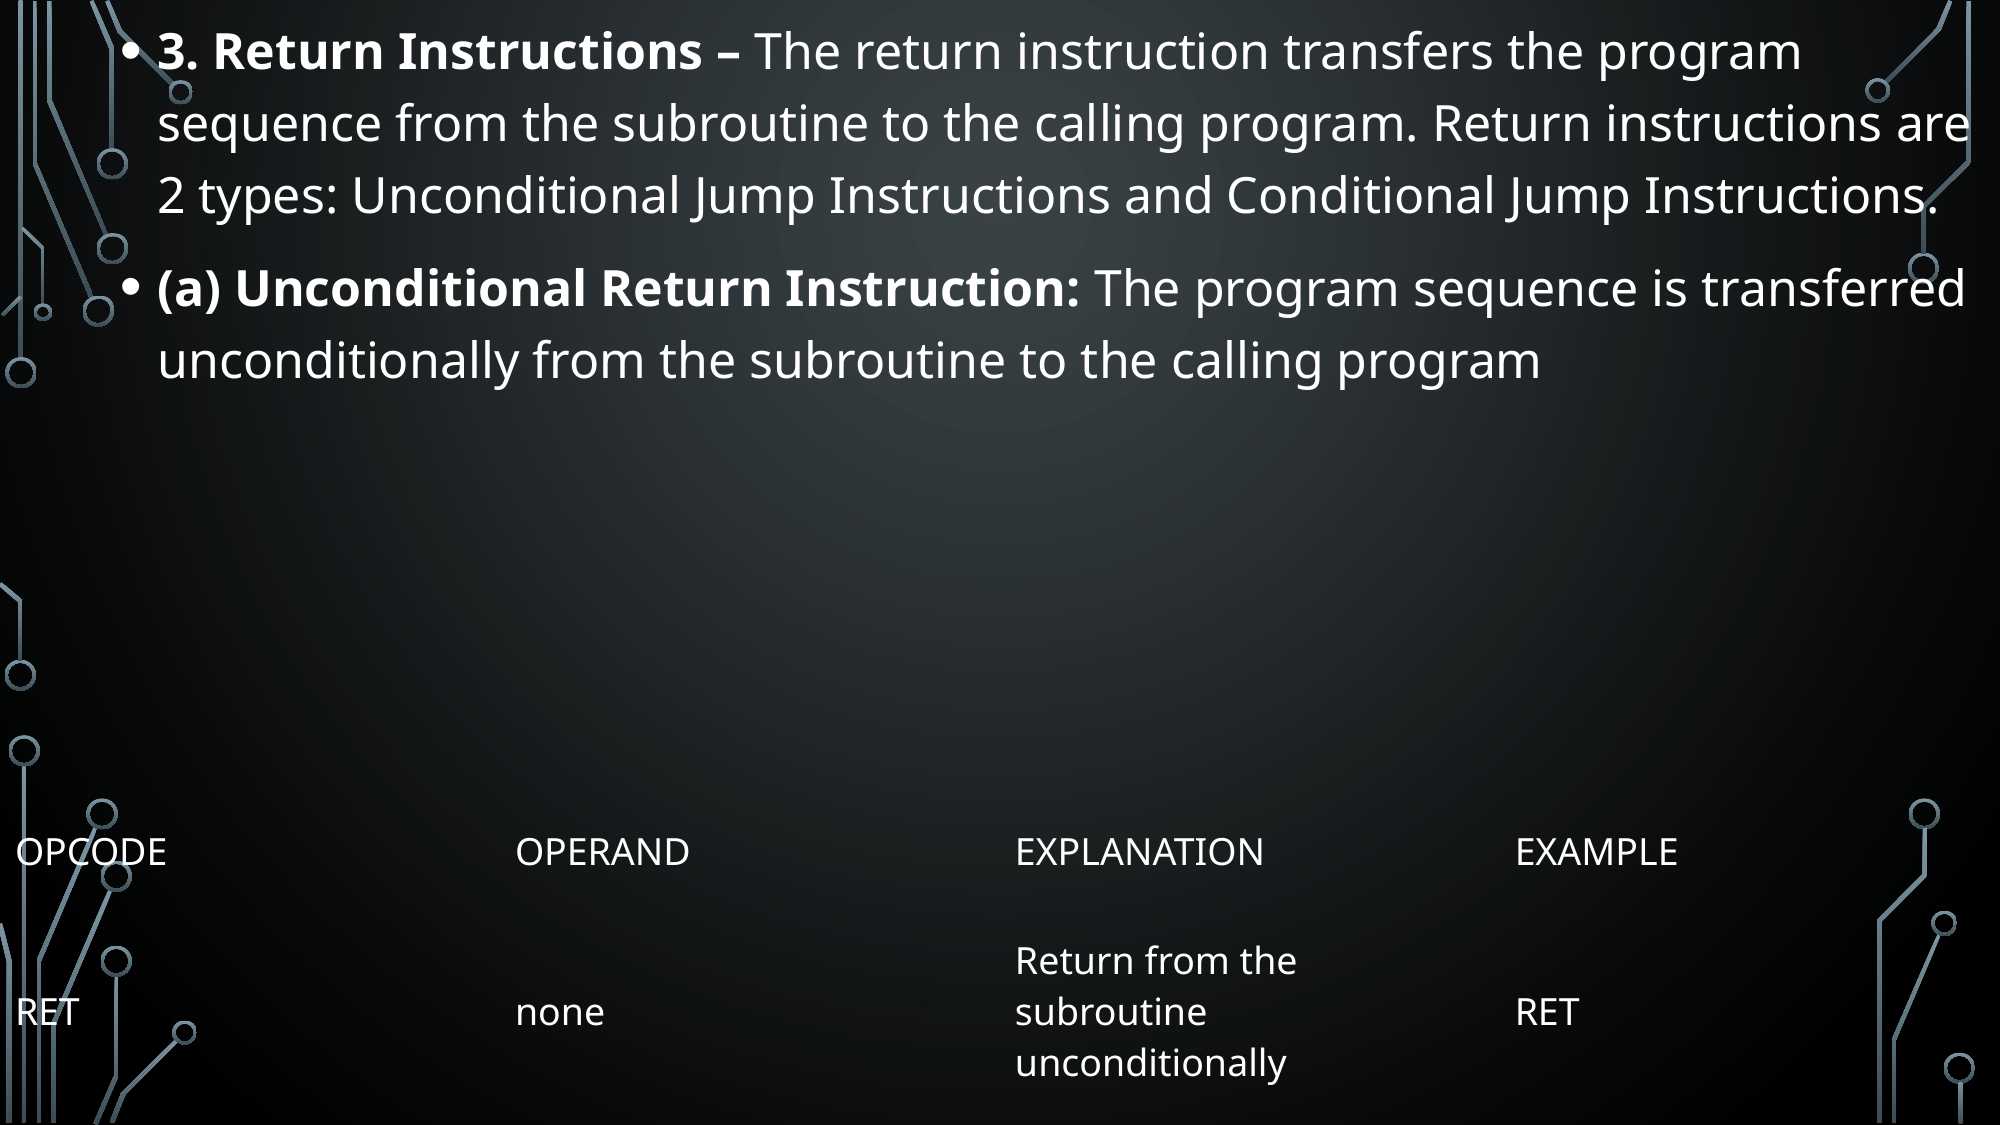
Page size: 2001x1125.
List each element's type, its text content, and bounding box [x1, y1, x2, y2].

list 3. Return Instructions – The return instruction transfers the program sequence from the subroutine to the calling program. Return instructions are 2 types: Unconditional Jump Instructions and Conditional Jump Instructions. (a) Unconditional Return Instruction: The program sequence is transferred unconditionally from the subroutine to the calling program [104, 0, 2000, 805]
table_cell RET [0, 896, 500, 1125]
table_header OPCODE [0, 805, 500, 896]
table_header OPERAND [500, 805, 1000, 896]
table_cell RET [1500, 896, 2000, 1125]
table_cell none [500, 896, 1000, 1125]
table_header EXPLANATION [1000, 805, 1500, 896]
table_cell Return from the subroutine unconditionally [1000, 896, 1500, 1125]
table_header EXAMPLE [1500, 805, 2000, 896]
